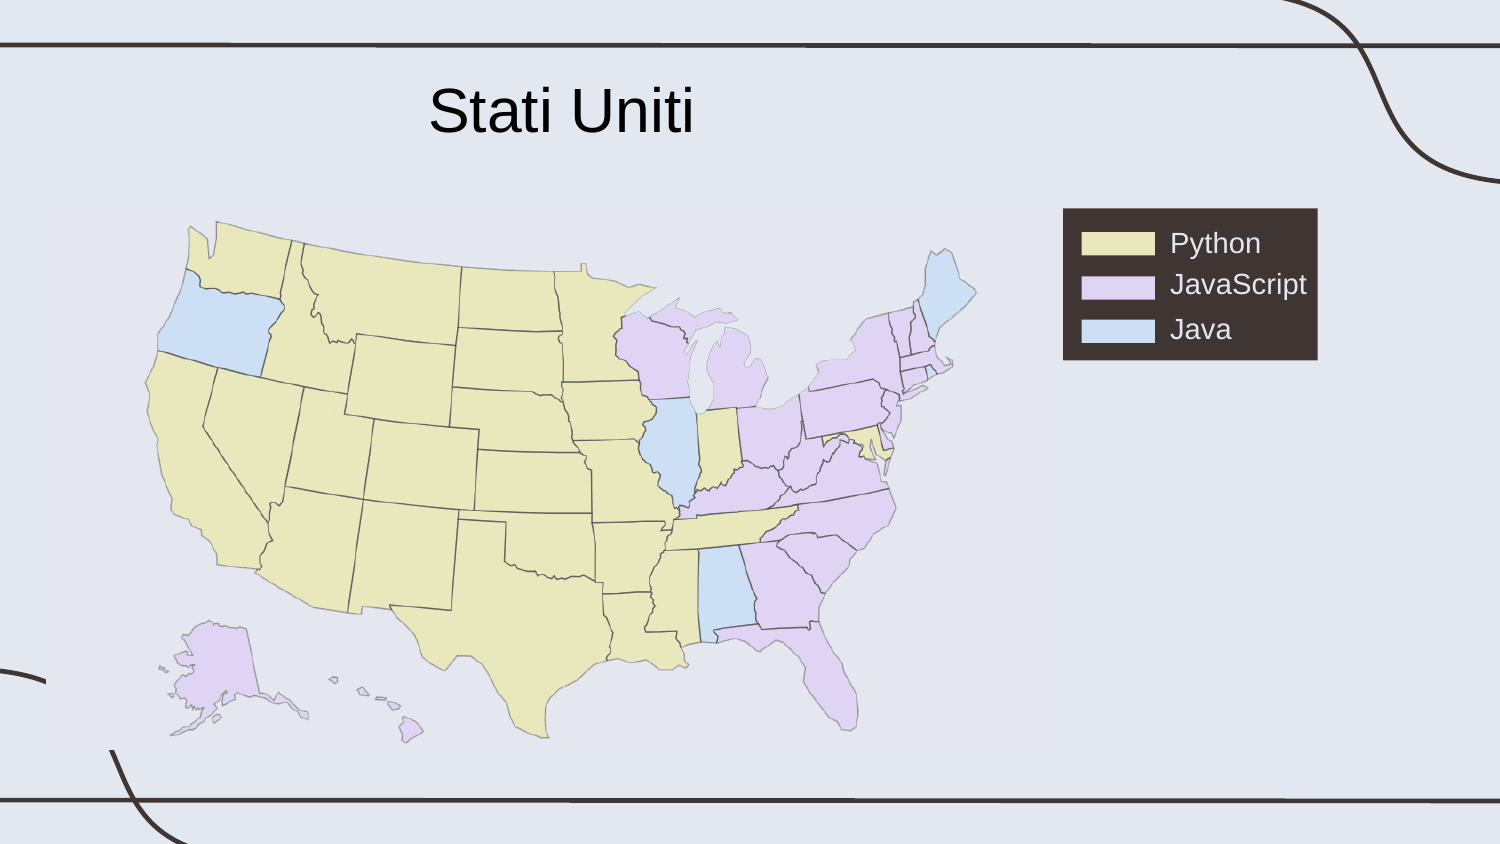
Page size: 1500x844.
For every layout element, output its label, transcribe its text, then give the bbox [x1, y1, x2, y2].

picture [45, 208, 1063, 750]
text_box [1079, 274, 1155, 302]
text_box Java [1155, 303, 1247, 354]
text_box [1061, 206, 1320, 362]
text_box Stati Uniti [413, 63, 738, 148]
text_box Python [1155, 217, 1291, 258]
text_box [1079, 230, 1155, 258]
text_box [1079, 318, 1155, 345]
text_box JavaScript [1155, 258, 1322, 308]
